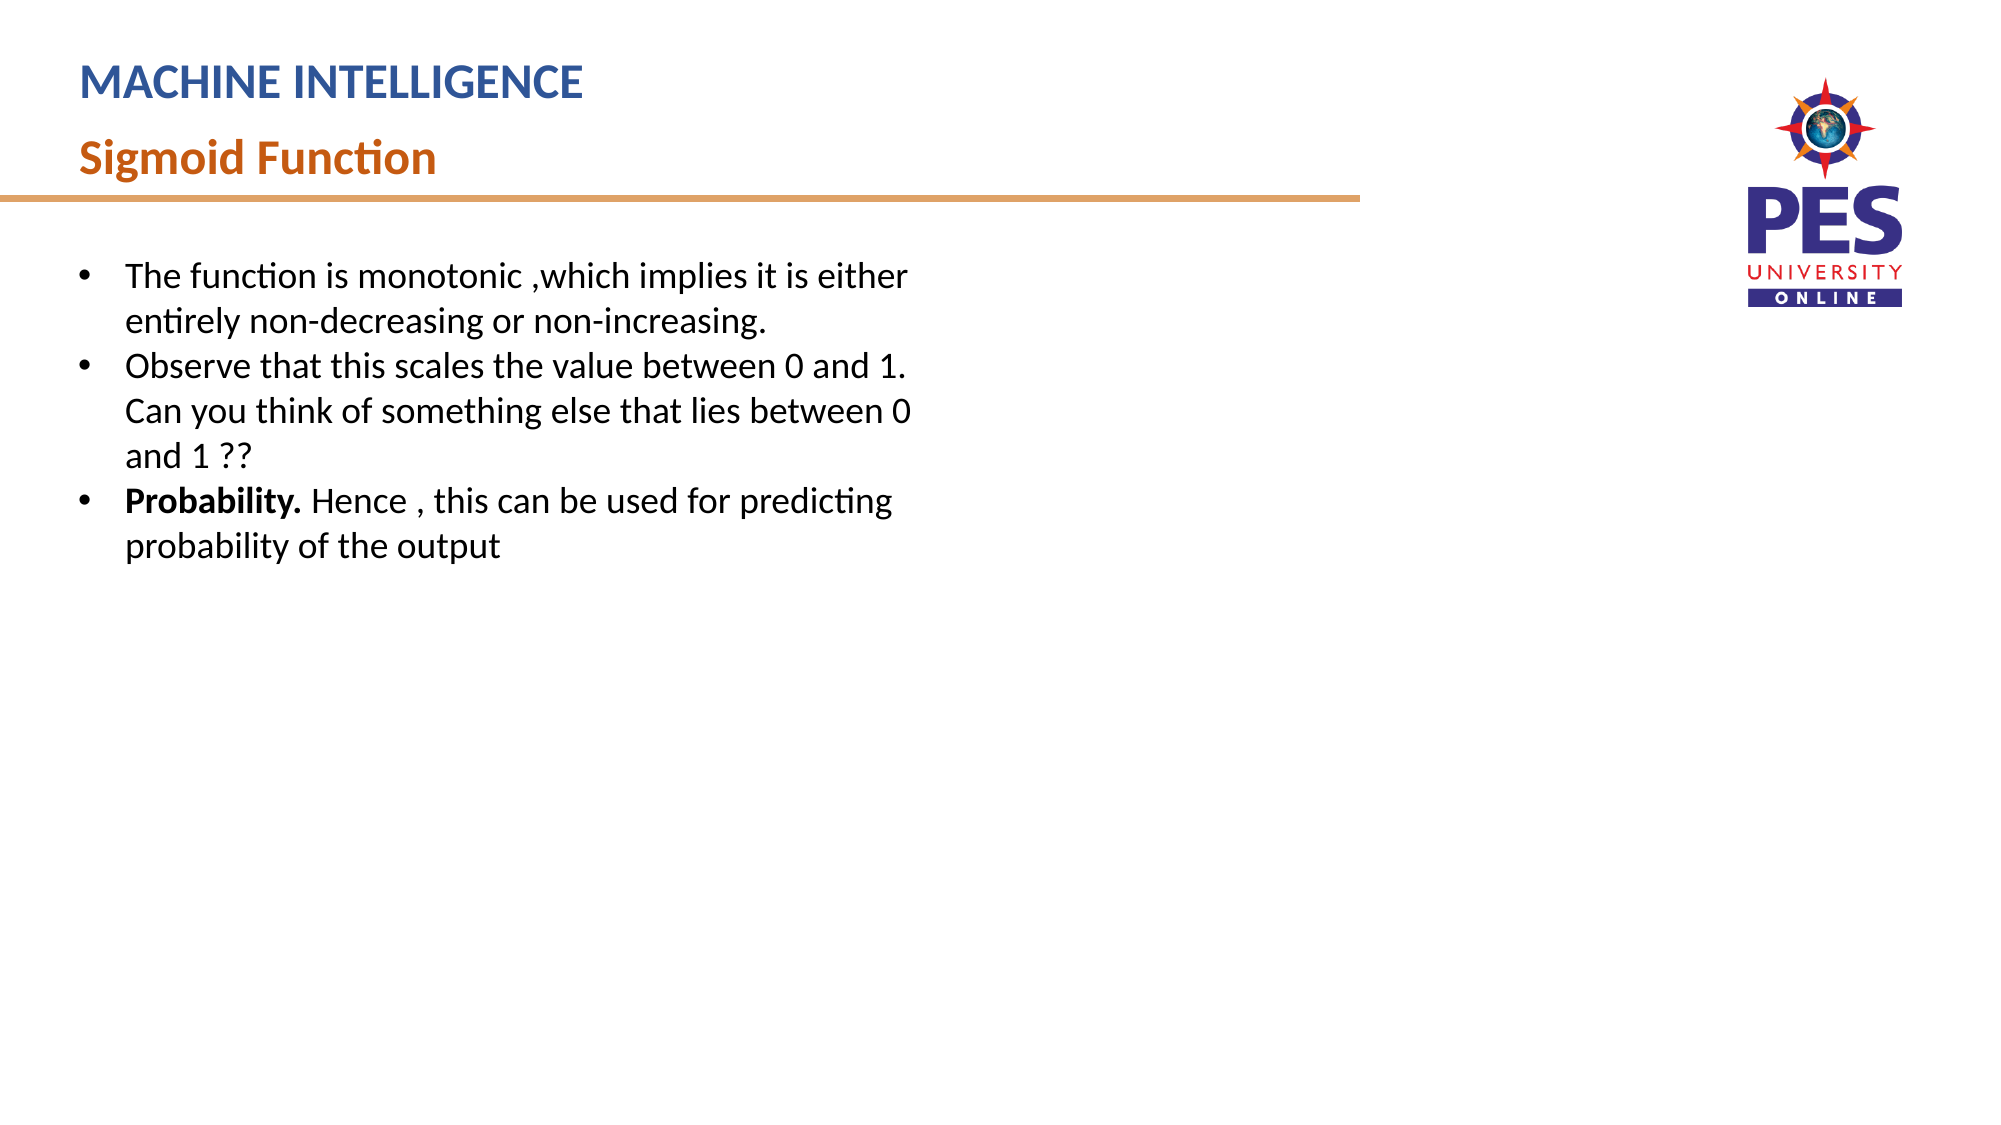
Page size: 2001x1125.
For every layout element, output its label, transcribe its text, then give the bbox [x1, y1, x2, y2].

text_box MACHINE INTELLIGENCE [64, 41, 1295, 116]
picture [1748, 76, 1902, 307]
text_box Sigmoid Function [64, 116, 1377, 192]
text_box The function is monotonic ,which implies it is either entirely non-decreasing or non-increasing. Observe that this scales the value between 0 and 1. Can you think of something else that lies between 0 and 1 ?? Probability. Hence , this can be used for predicting probability of the output [63, 244, 933, 574]
